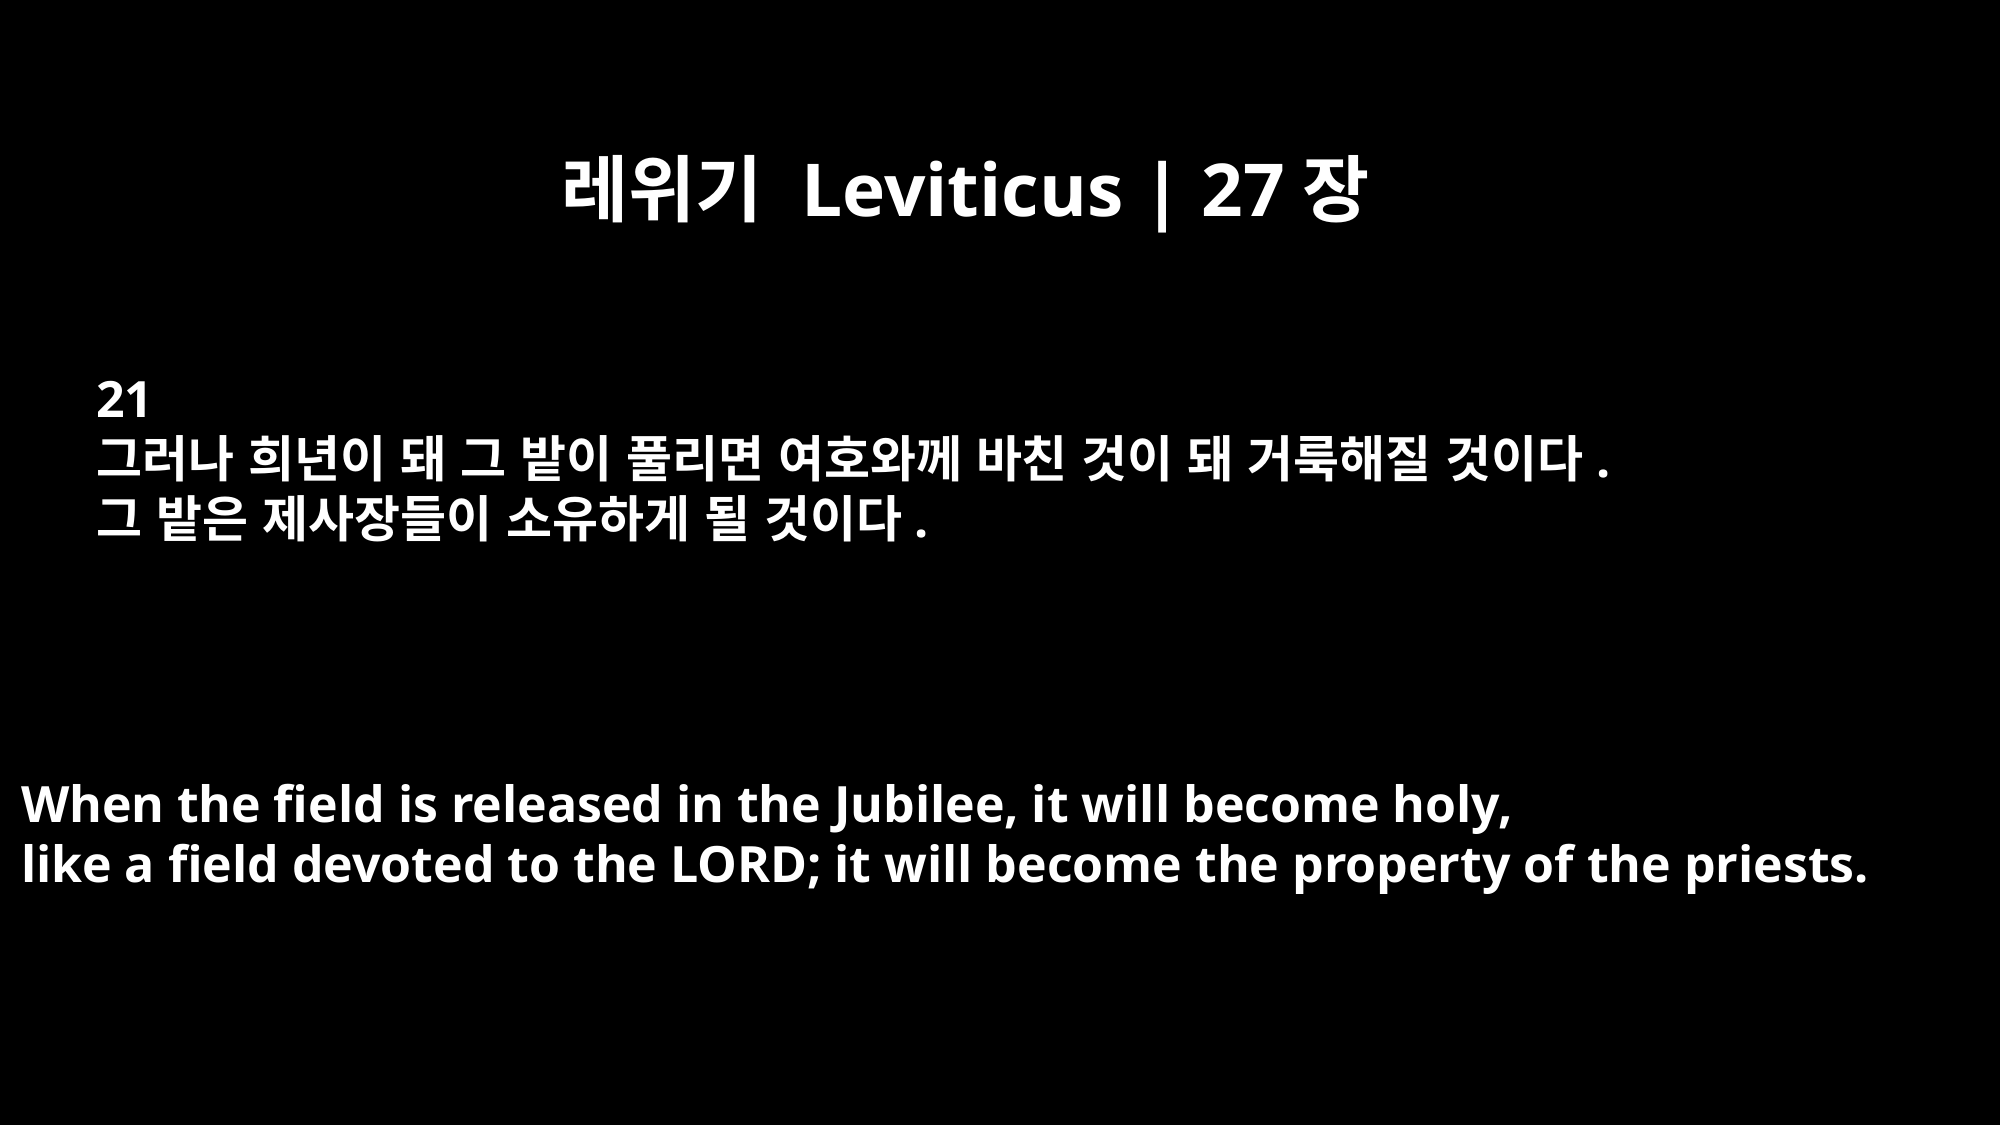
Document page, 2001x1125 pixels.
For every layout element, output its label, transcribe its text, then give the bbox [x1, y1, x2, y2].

text_box 21 그러나 희년이 돼 그 밭이 풀리면 여호와께 바친 것이 돼 거룩해질 것이다. 그 밭은 제사장들이 소유하게 될 것이다. [81, 359, 1639, 555]
text_box When the field is released in the Jubilee, it will become holy, like a field devoted to the LORD; it will become the property of the priests. [6, 764, 1885, 900]
text_box 레위기 Leviticus | 27장 [546, 136, 1386, 239]
